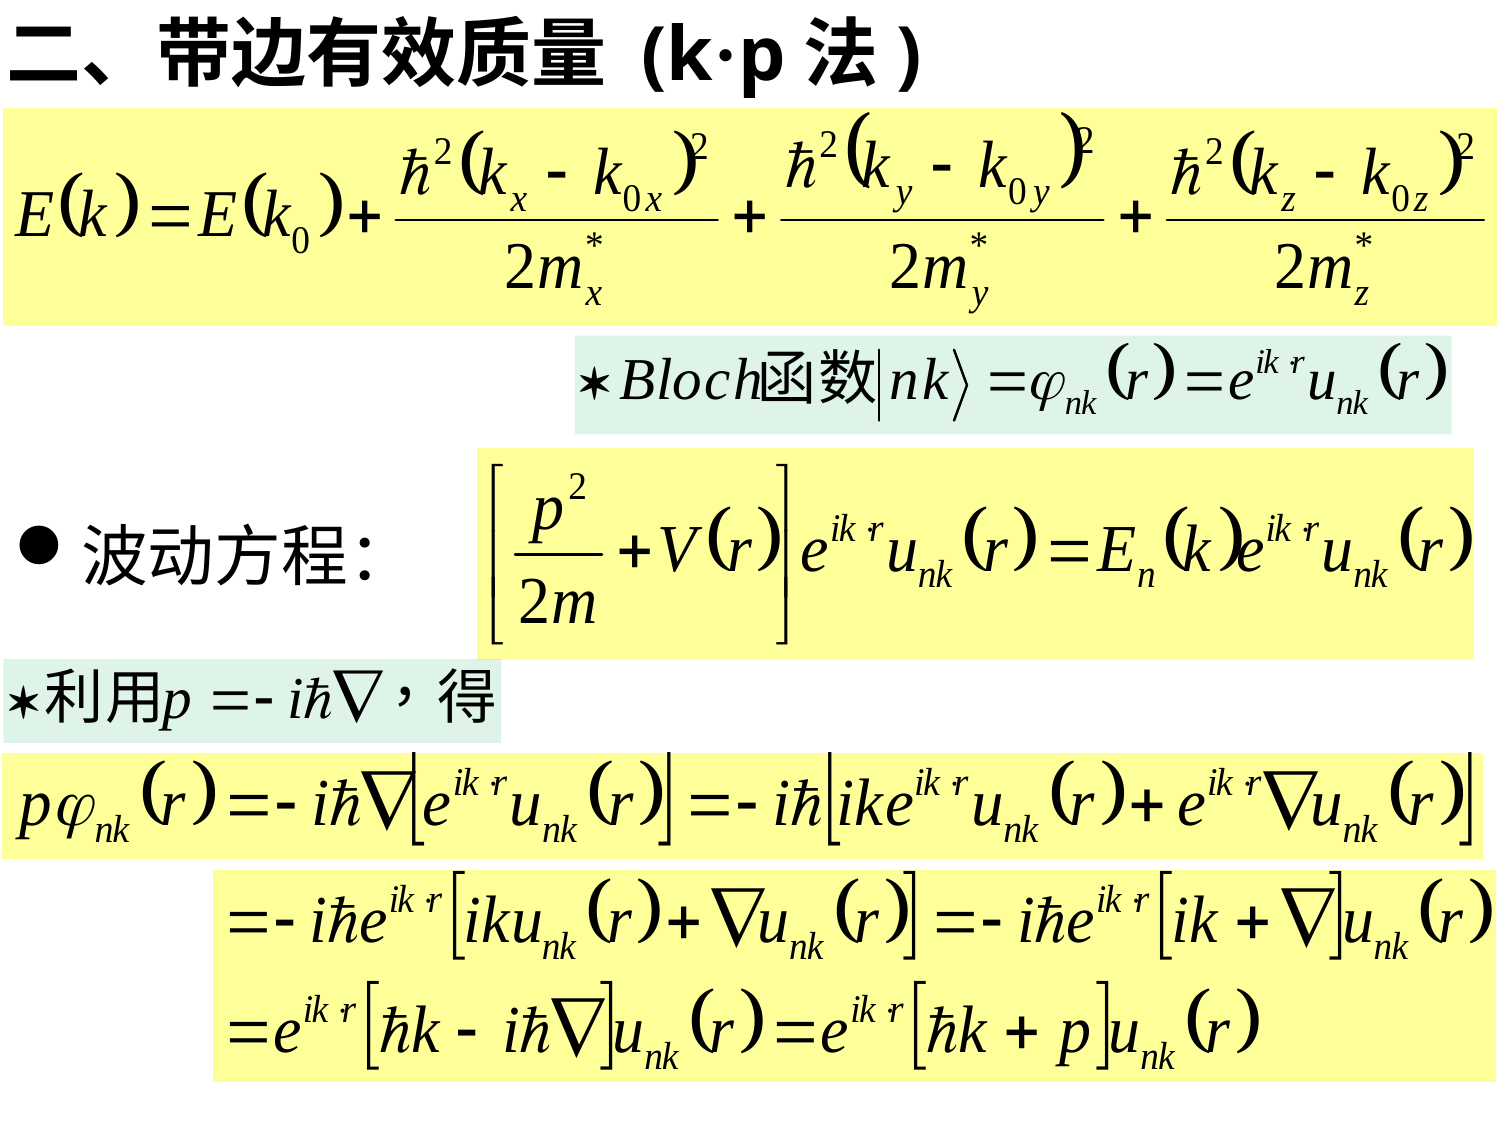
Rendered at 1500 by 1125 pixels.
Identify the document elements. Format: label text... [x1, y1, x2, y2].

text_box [476, 448, 1475, 661]
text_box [3, 107, 1497, 327]
text_box 波动方程： [0, 506, 471, 602]
title 二、带边有效质量 (k·p法) [0, 0, 1267, 109]
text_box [574, 335, 1452, 435]
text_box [213, 870, 1497, 1083]
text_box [3, 658, 502, 744]
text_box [2, 752, 1484, 859]
